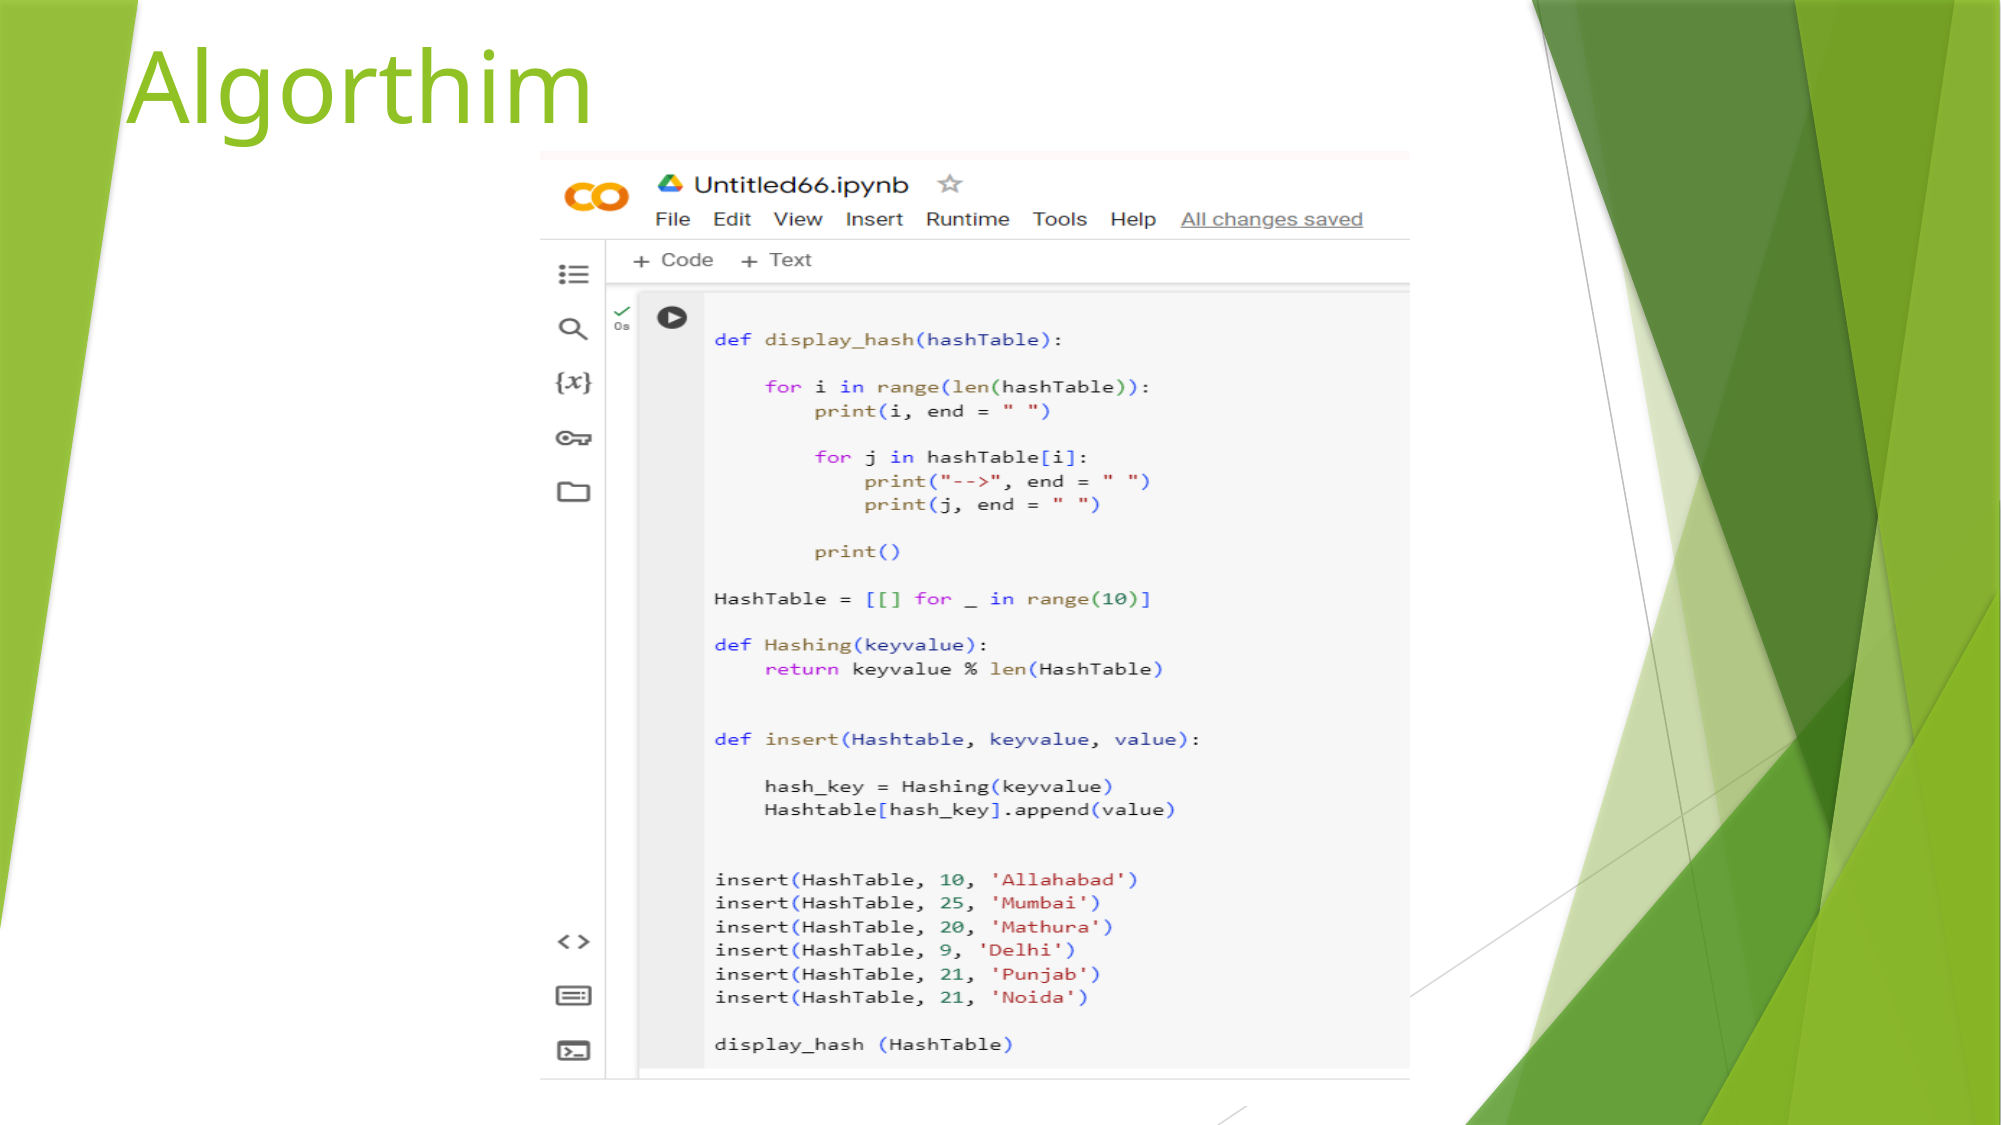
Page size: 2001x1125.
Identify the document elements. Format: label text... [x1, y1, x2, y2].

title Algorthim [45, 19, 637, 152]
picture [540, 151, 1410, 1107]
subtitle ( [0, 482, 535, 663]
